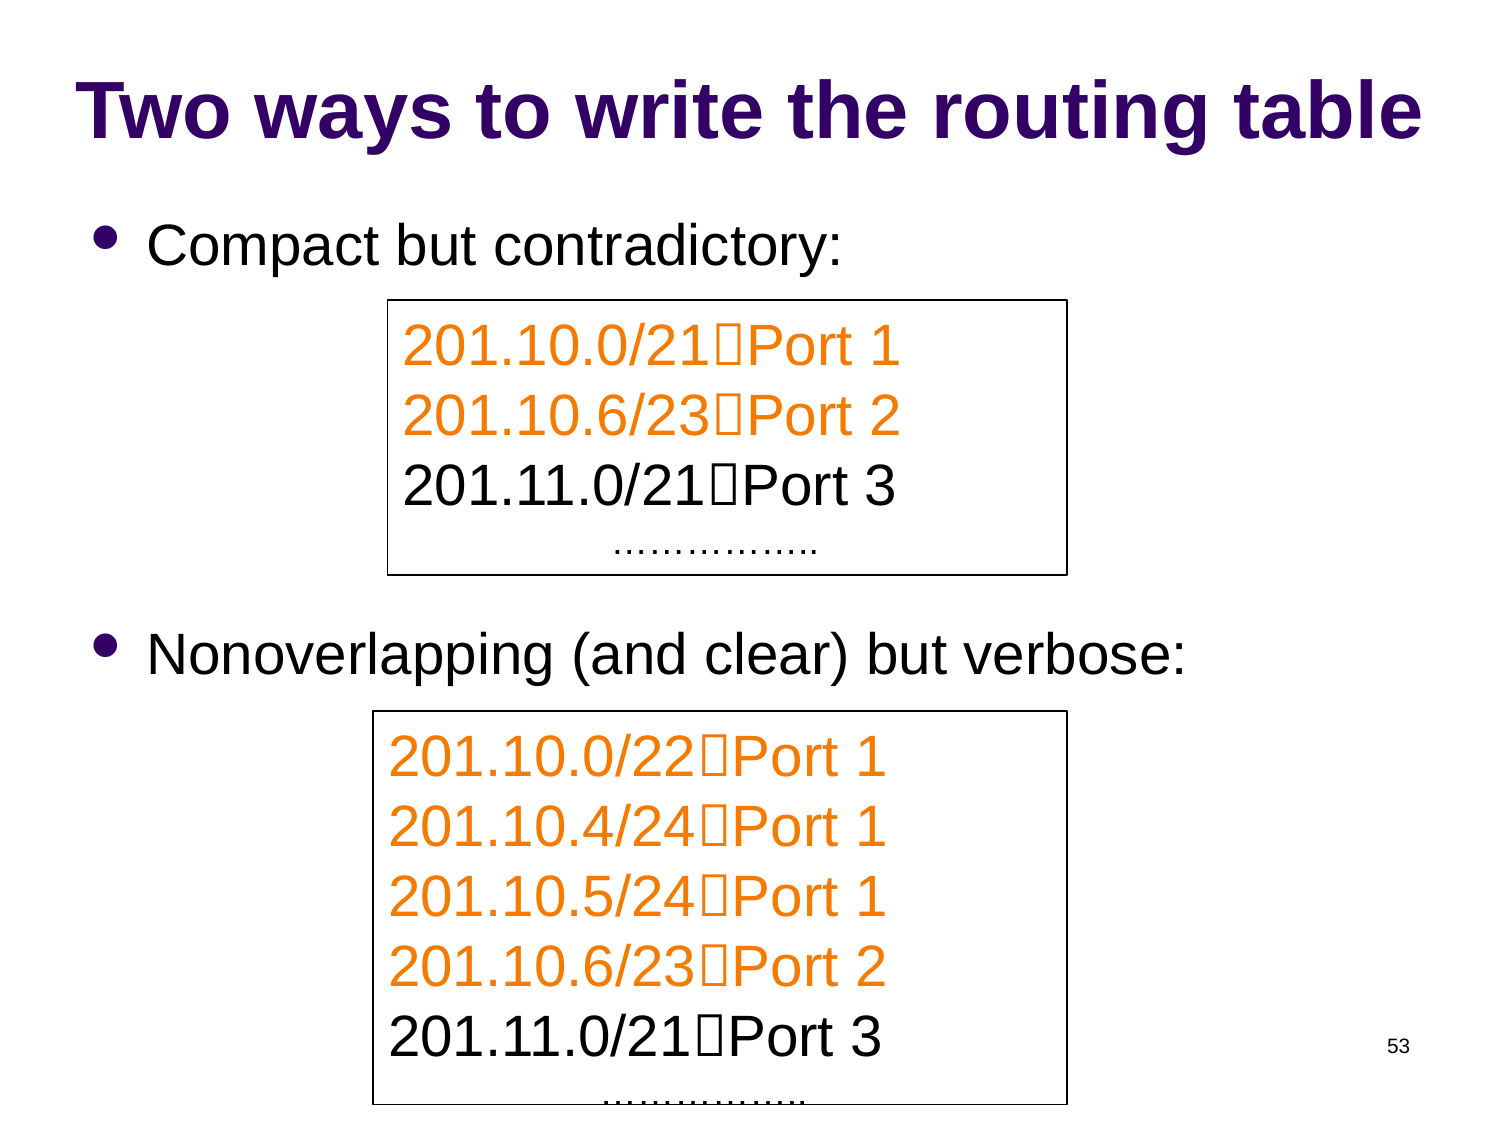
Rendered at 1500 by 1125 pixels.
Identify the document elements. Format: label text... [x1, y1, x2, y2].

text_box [372, 710, 1068, 1125]
slide_number 53 [1074, 1024, 1426, 1101]
title Two ways to write the routing table [0, 20, 1500, 163]
list Compact but contradictory: Nonoverlapping (and clear) but verbose: [75, 200, 1475, 994]
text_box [387, 299, 1068, 651]
